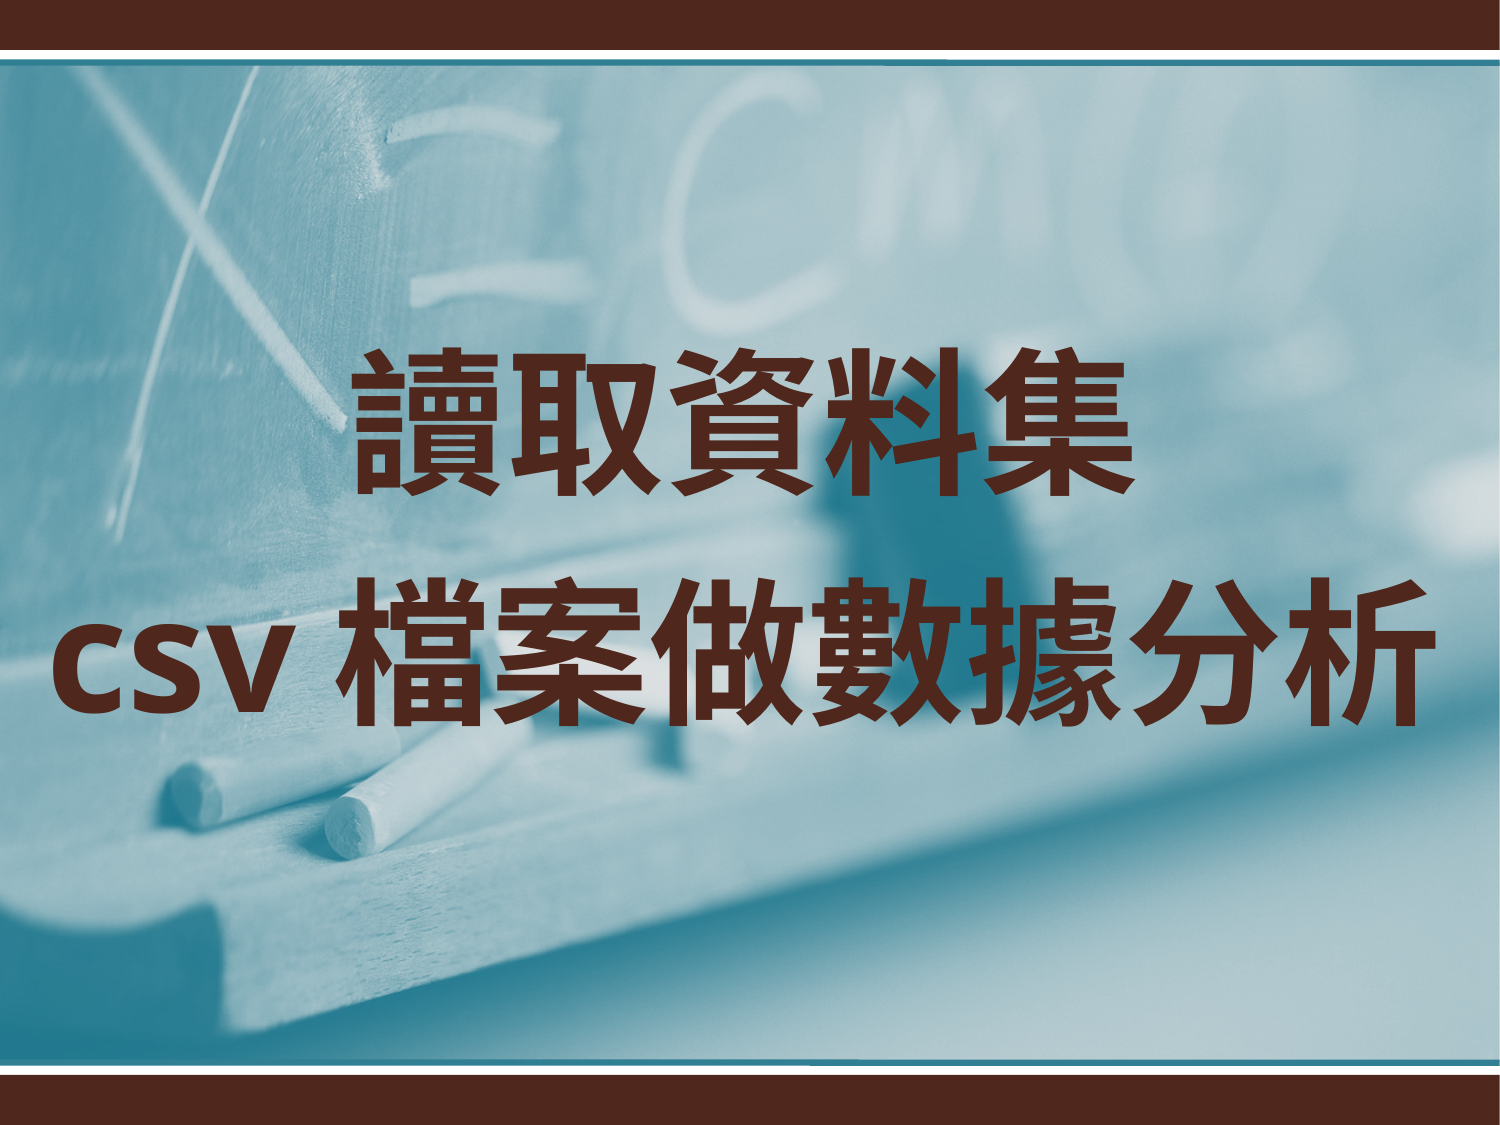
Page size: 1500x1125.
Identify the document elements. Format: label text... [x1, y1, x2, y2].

subtitle 讀取資料集 csv檔案做數據分析 [29, 267, 1459, 752]
